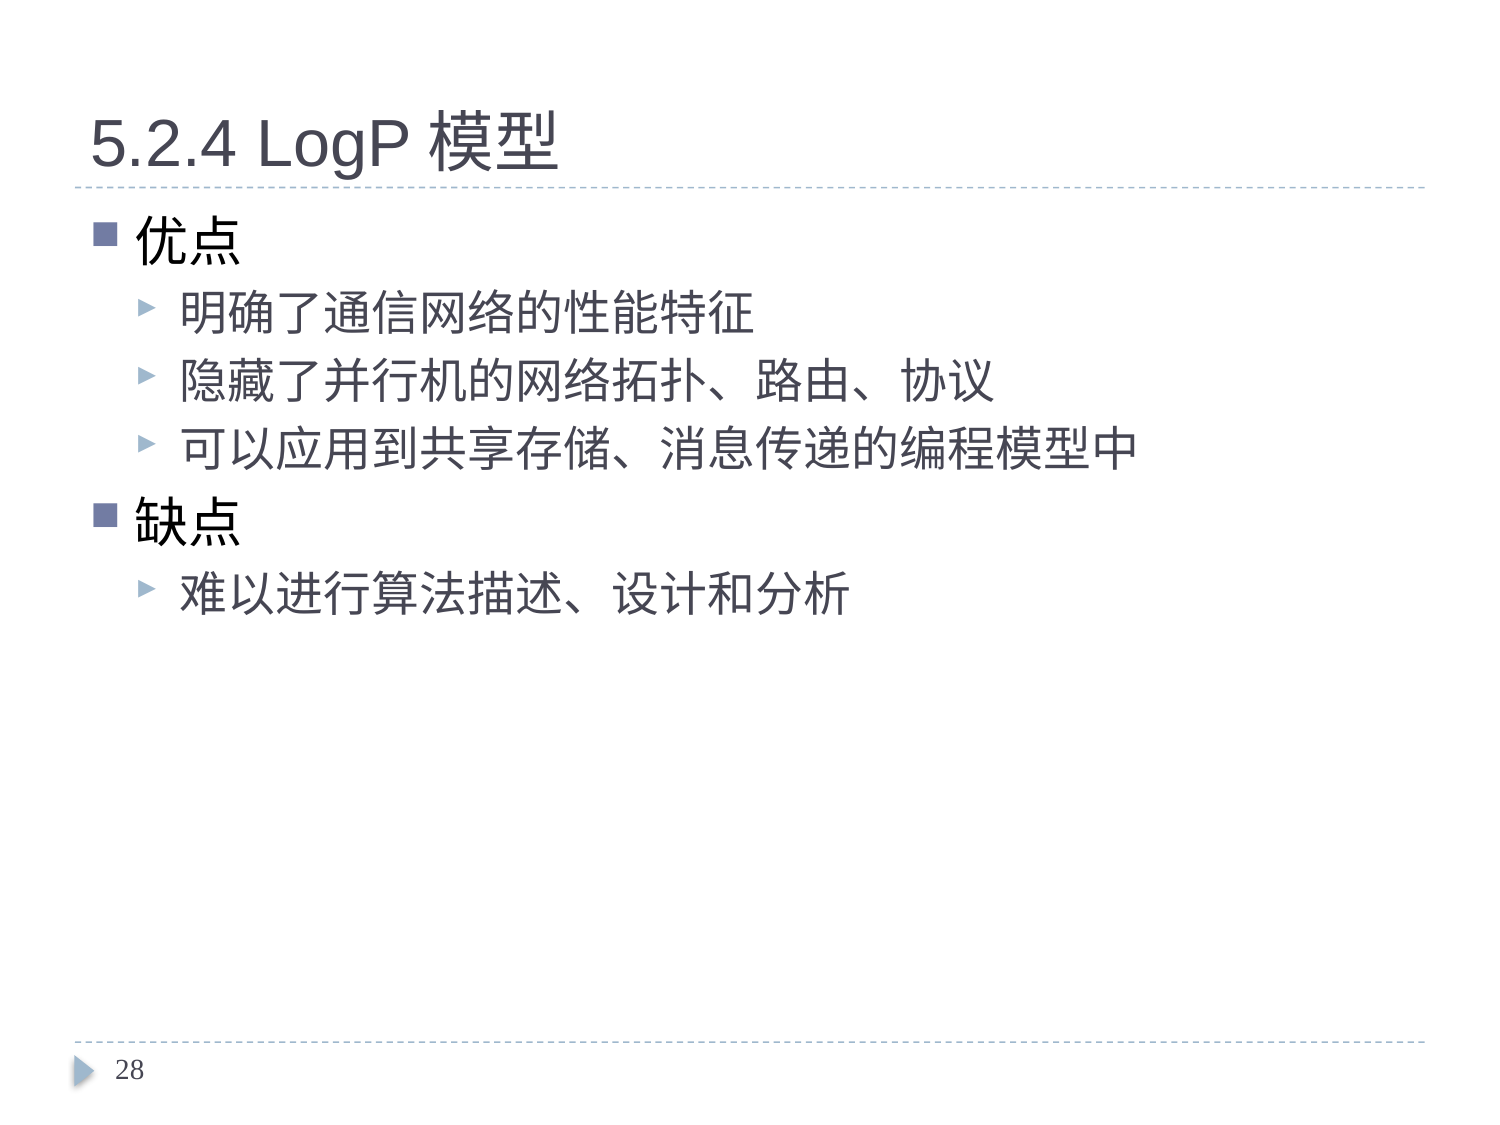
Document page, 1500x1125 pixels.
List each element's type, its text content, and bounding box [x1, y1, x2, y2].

slide_number 28 [100, 1042, 426, 1103]
title 5.2.4 LogP模型 [74, 24, 1426, 188]
list 优点 明确了通信网络的性能特征 隐藏了并行机的网络拓扑、路由、协议 可以应用到共享存储、消息传递的编程模型中 缺点 难以进行算法描述、设计和分析 [74, 199, 1426, 1011]
